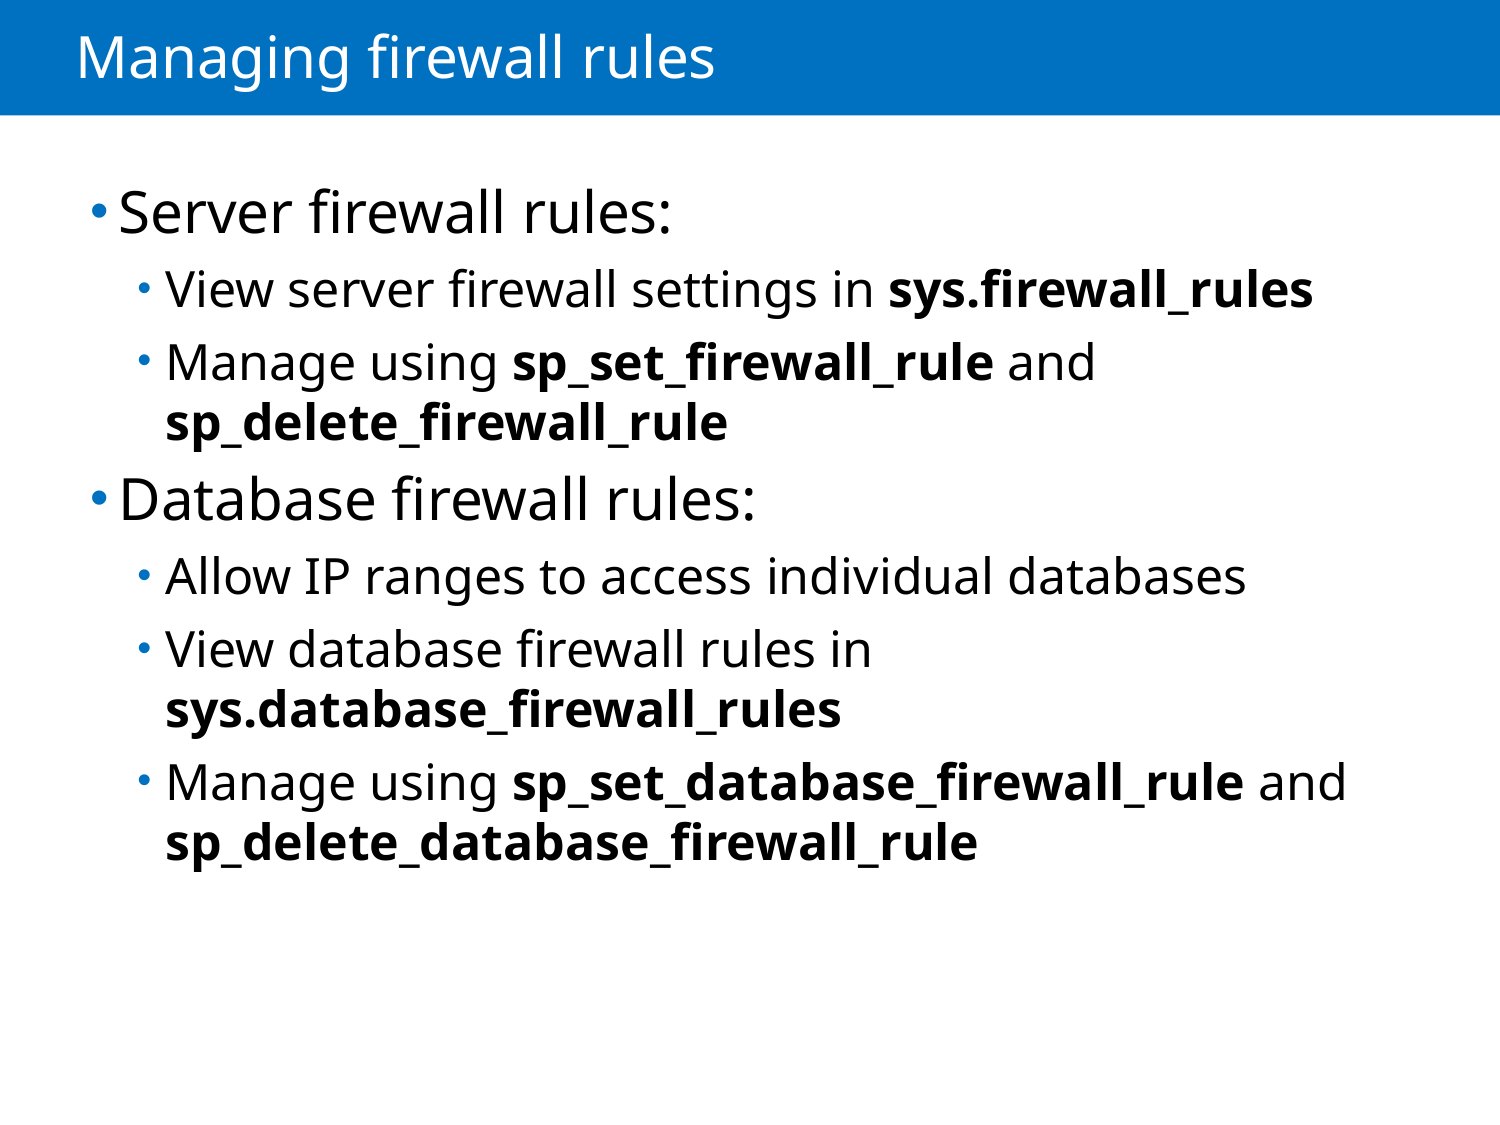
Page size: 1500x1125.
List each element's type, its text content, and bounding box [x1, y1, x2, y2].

title Managing firewall rules [75, 0, 1351, 122]
text_box Server firewall rules: View server firewall settings in sys.firewall_rules Manage using sp_set_firewall_rule and sp_delete_firewall_rule Database firewall rules: Allow IP ranges to access individual databases View database firewall rules in sys.database_firewall_rules Manage using sp_set_database_firewall_rule and sp_delete_database_firewall_rule [75, 167, 1408, 1012]
